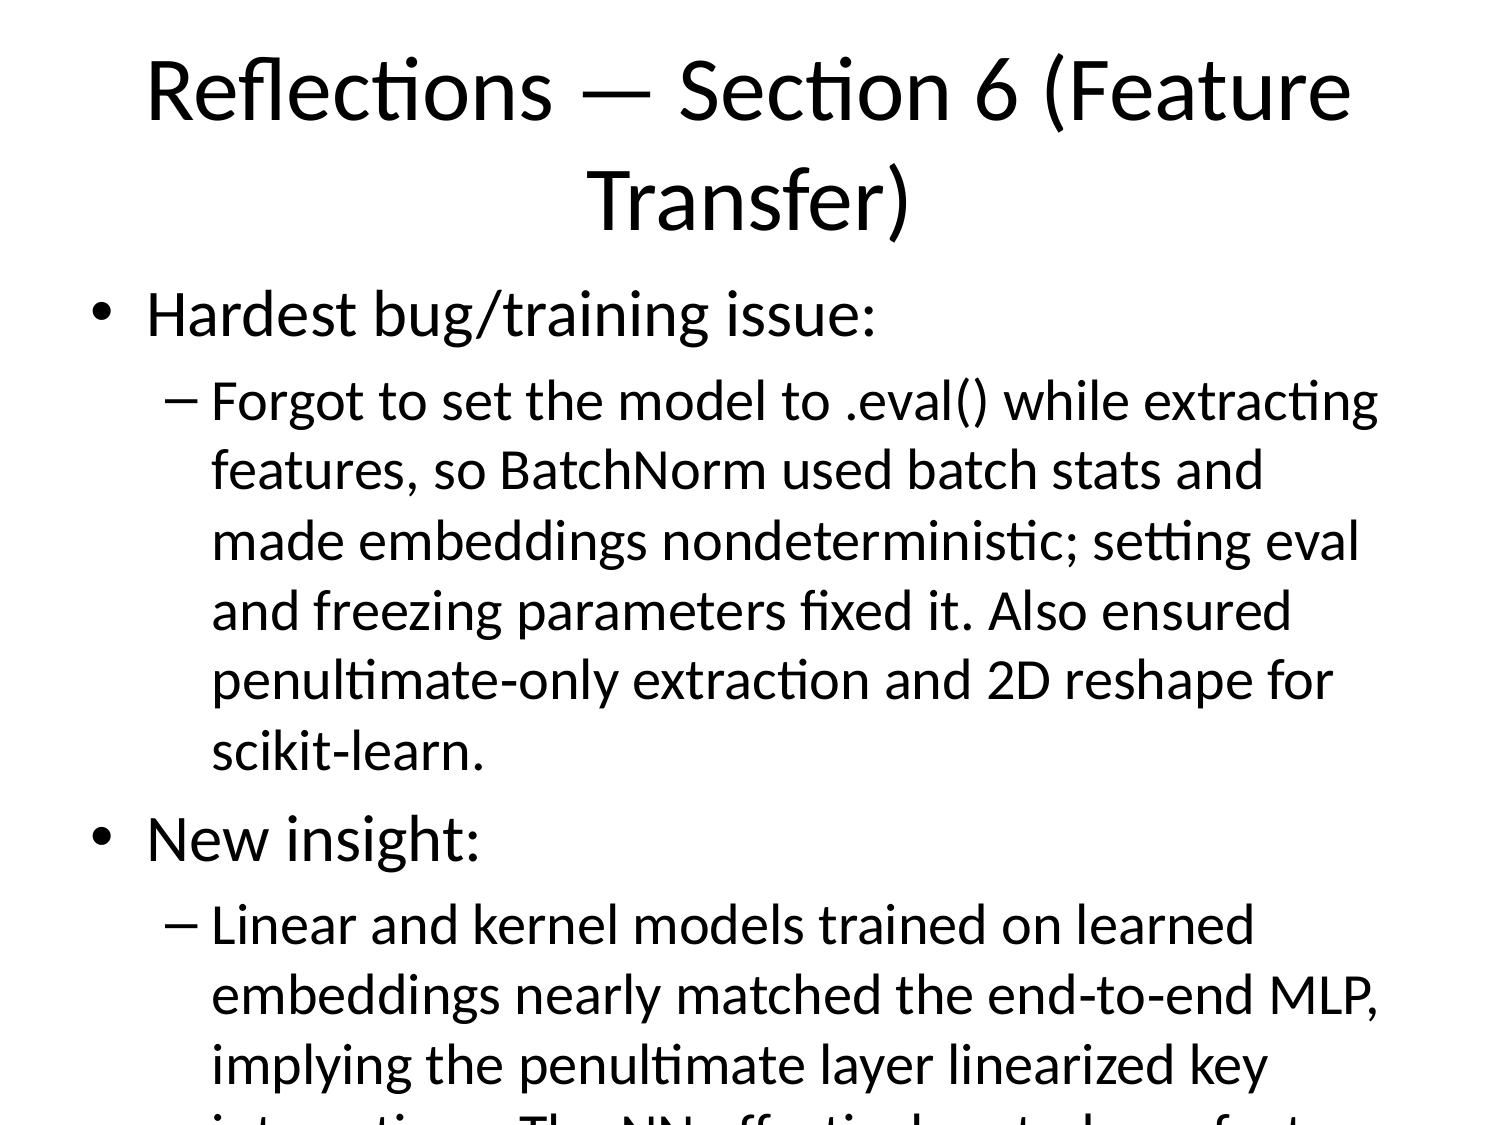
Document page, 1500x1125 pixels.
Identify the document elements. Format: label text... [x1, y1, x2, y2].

title Reflections — Section 6 (Feature Transfer) [75, 45, 1425, 233]
list Hardest bug/training issue: Forgot to set the model to .eval() while extracting features, so BatchNorm used batch stats and made embeddings nondeterministic; setting eval and freezing parameters fixed it. Also ensured penultimate‑only extraction and 2D reshape for scikit‑learn. New insight: Linear and kernel models trained on learned embeddings nearly matched the end‑to‑end MLP, implying the penultimate layer linearized key interactions. The NN effectively acted as a feature map that simple models could exploit. [75, 262, 1425, 1005]
